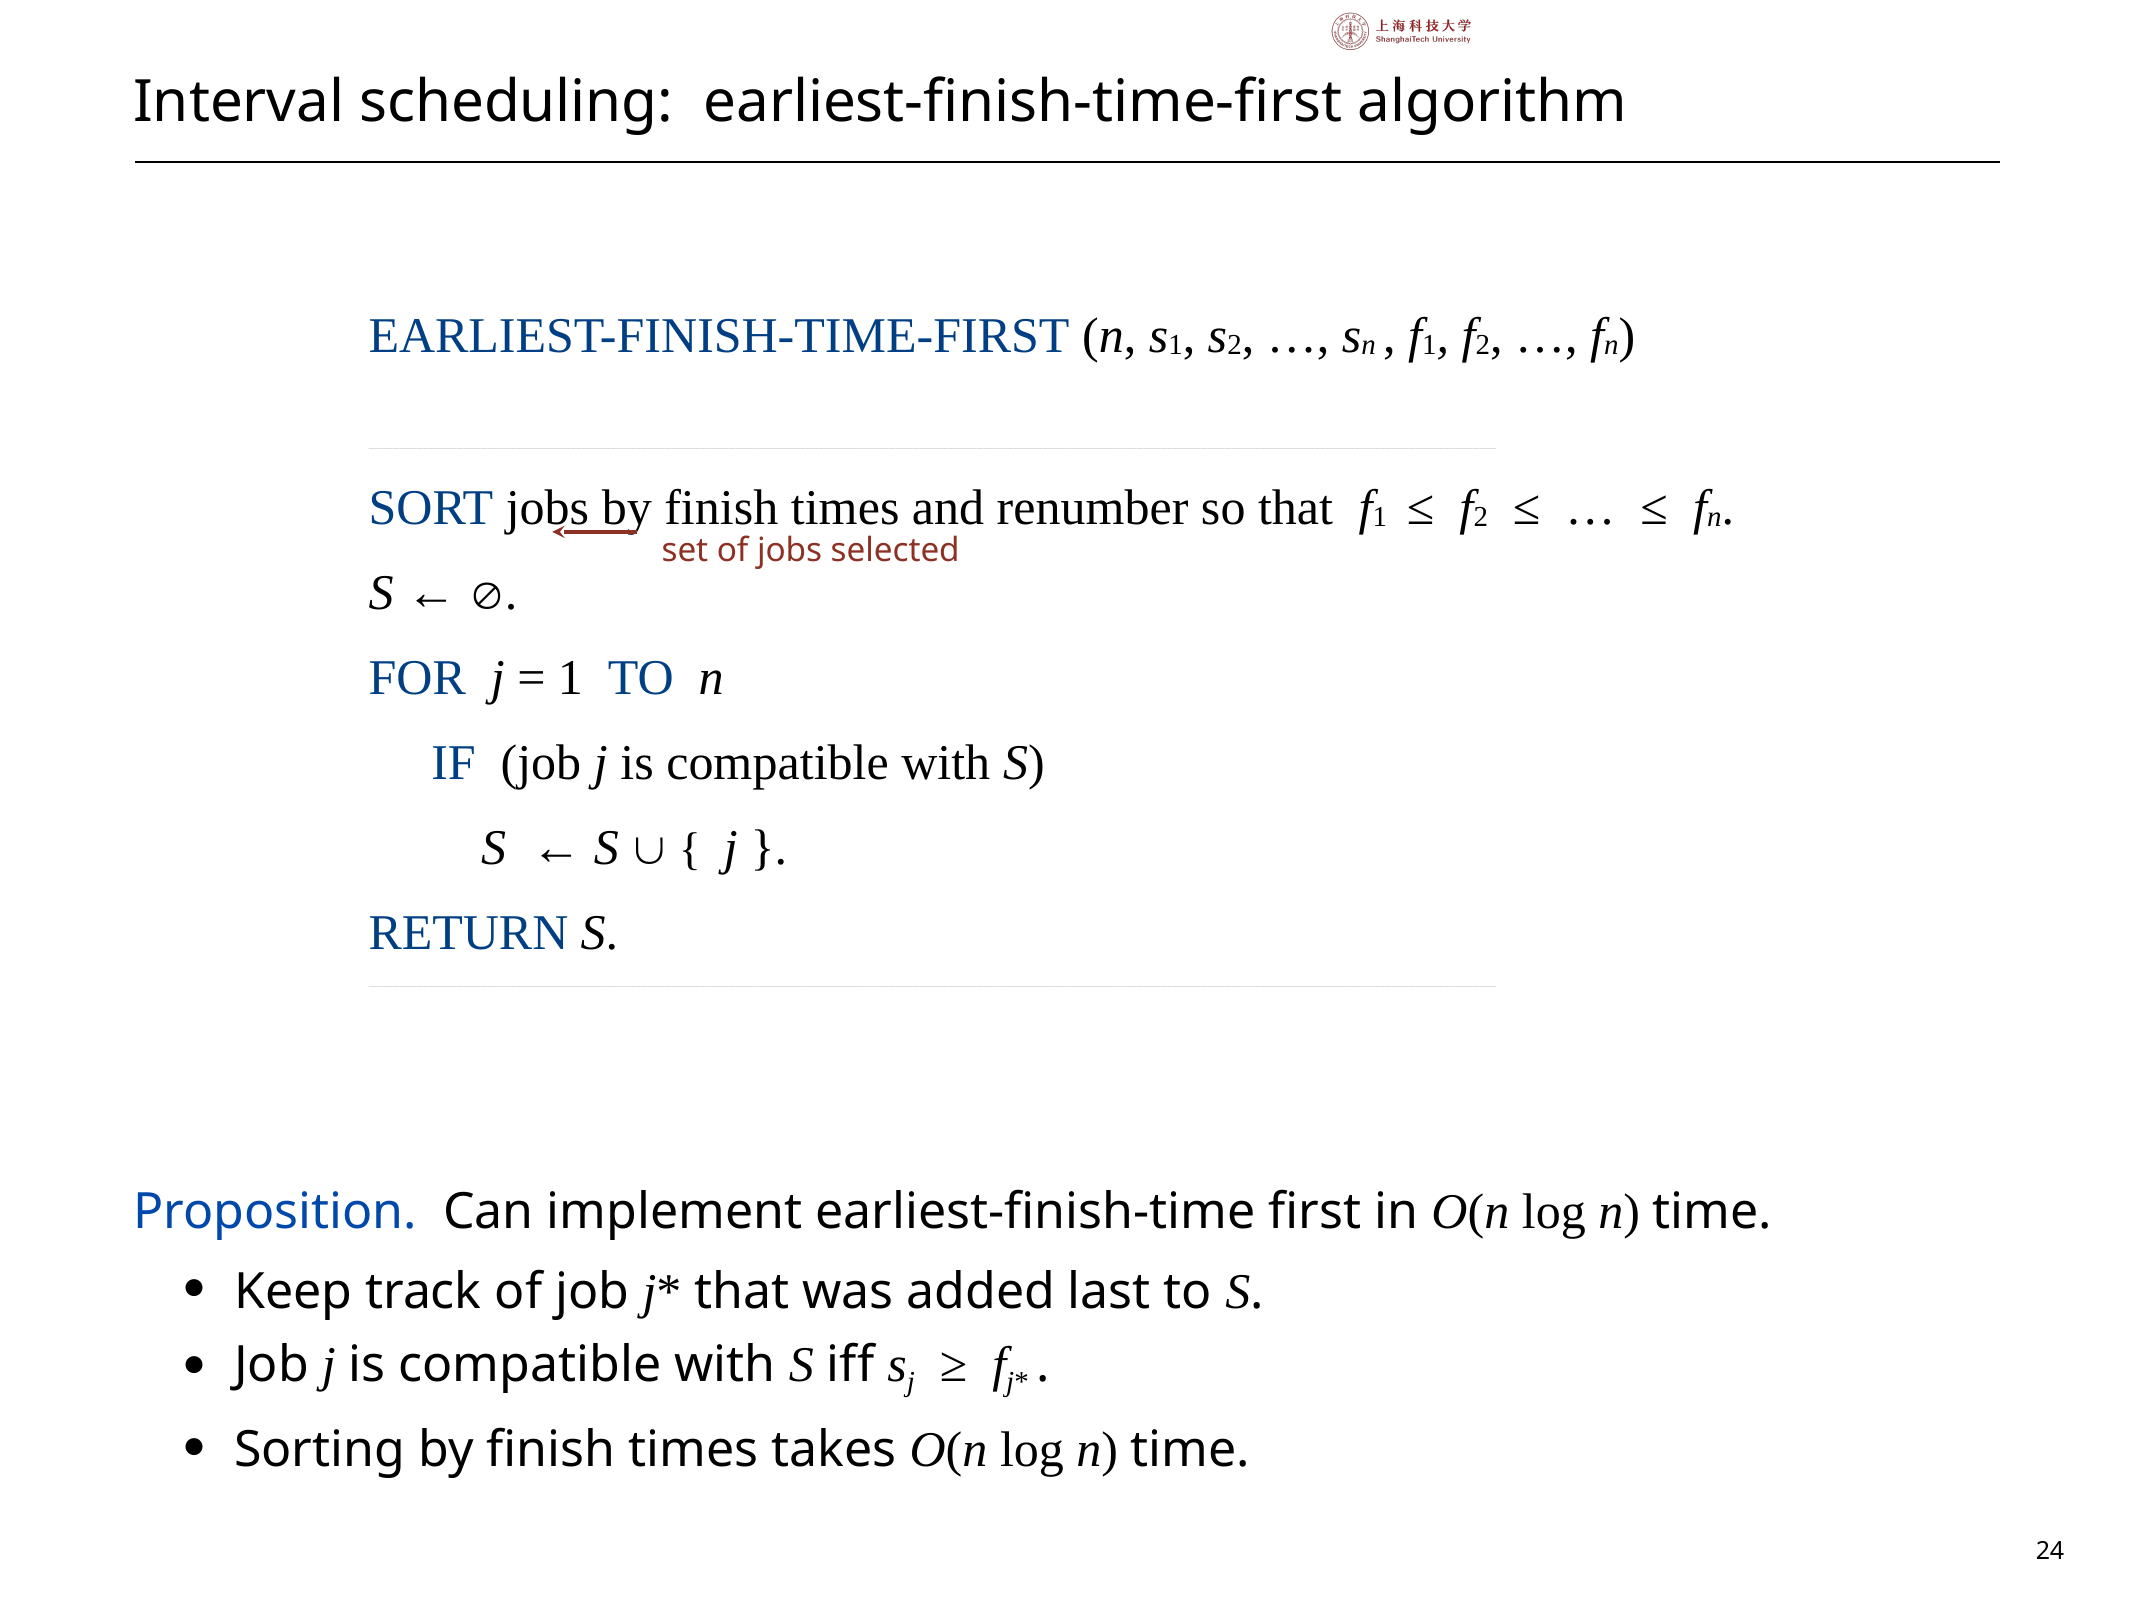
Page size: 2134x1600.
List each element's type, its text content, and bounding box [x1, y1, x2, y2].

text_box set of jobs selected [661, 516, 970, 569]
list Proposition. Can implement earliest-finish-time first in O(n log n) time. Keep track of job j* that was added last to S. Job j is compatible with S iff sj ≥ fj* . Sorting by finish times takes O(n log n) time. [132, 208, 2001, 1552]
text_box Earliest-Finish-Time-First (n, s1, s2, …, sn , f1, f2, …, fn) _________________________________________________________________________________________________________________________________________________________________________________________________________________________________________________________________________________________________________________________________________________________________________________________________________________________________________________________________________________________________________________________________________________________________________________________________________________________________________________________________________________________________________________________________________________________________________________________________________________________________________________________________________________________________________________________________________________________________________________________________________________________________________________________________________________________________________________________________________________________________________________ Sort jobs by finish times and renumber so that f1 ≤ f2 ≤ … ≤ fn. S ← Æ. For j = 1 to n If (job j is compatible with S) S ← S È { j }. Return S. _________________________________________________________________________________________________________________________________________________________________________________________________________________________________________________________________________________________________________________________________________________________________________________________________________________________________________________________________________________________________________________________________________________________________________________________________________________________________________________________________________________________________________________________________________________________________________________________________________________________________________________________________________________________________________________________________________________________________________________________________________________________________________________________________________________________________________________________________________________________________________________ [320, 254, 1785, 1035]
picture [1327, 0, 1478, 109]
title Interval scheduling: earliest-finish-time-first algorithm [132, 0, 2001, 134]
text_box [552, 525, 565, 539]
slide_number 24 [2026, 1532, 2074, 1570]
